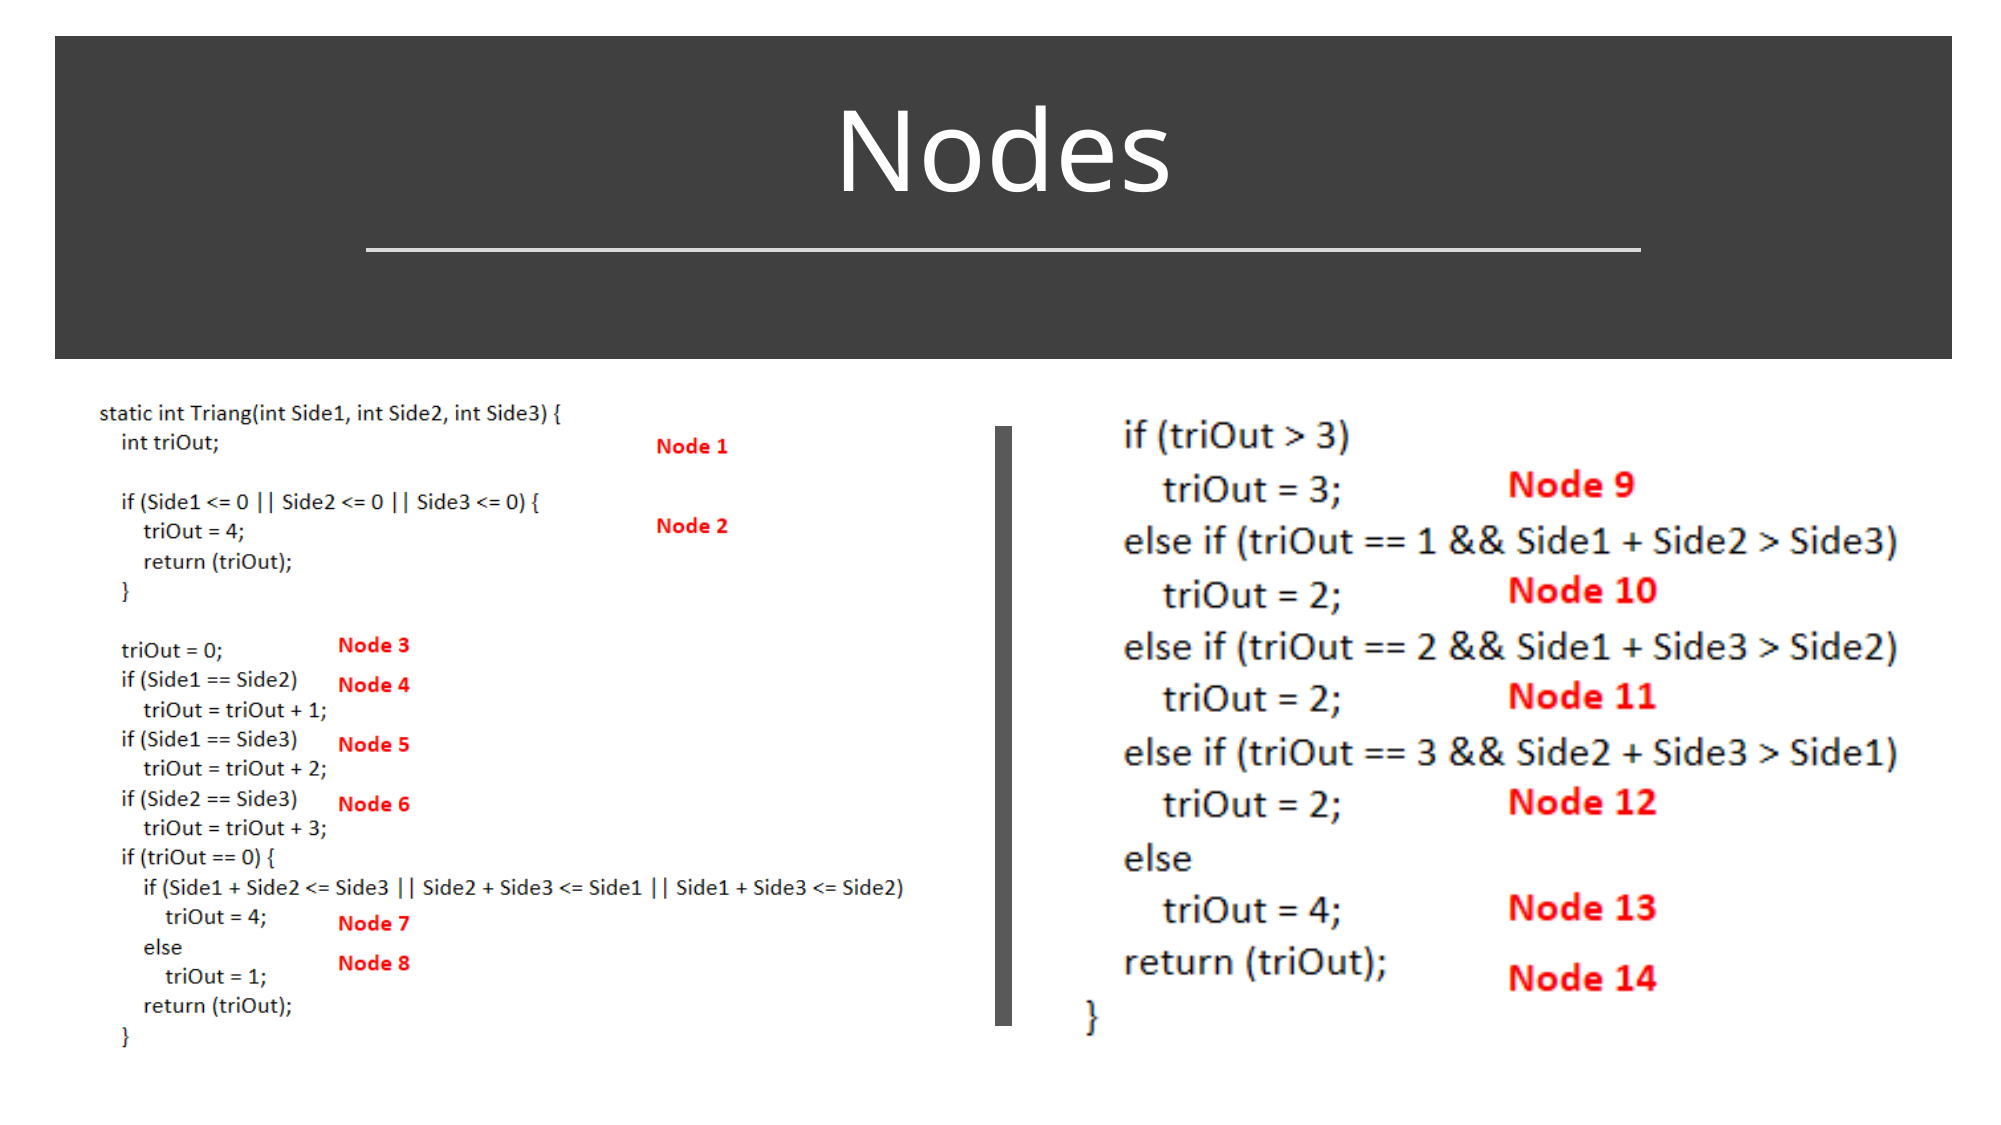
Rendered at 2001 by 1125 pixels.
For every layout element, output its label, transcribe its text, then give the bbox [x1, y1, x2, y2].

picture [1057, 404, 1953, 1048]
text_box [64, 45, 1942, 350]
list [81, 398, 923, 1054]
title Nodes [89, 71, 1917, 224]
